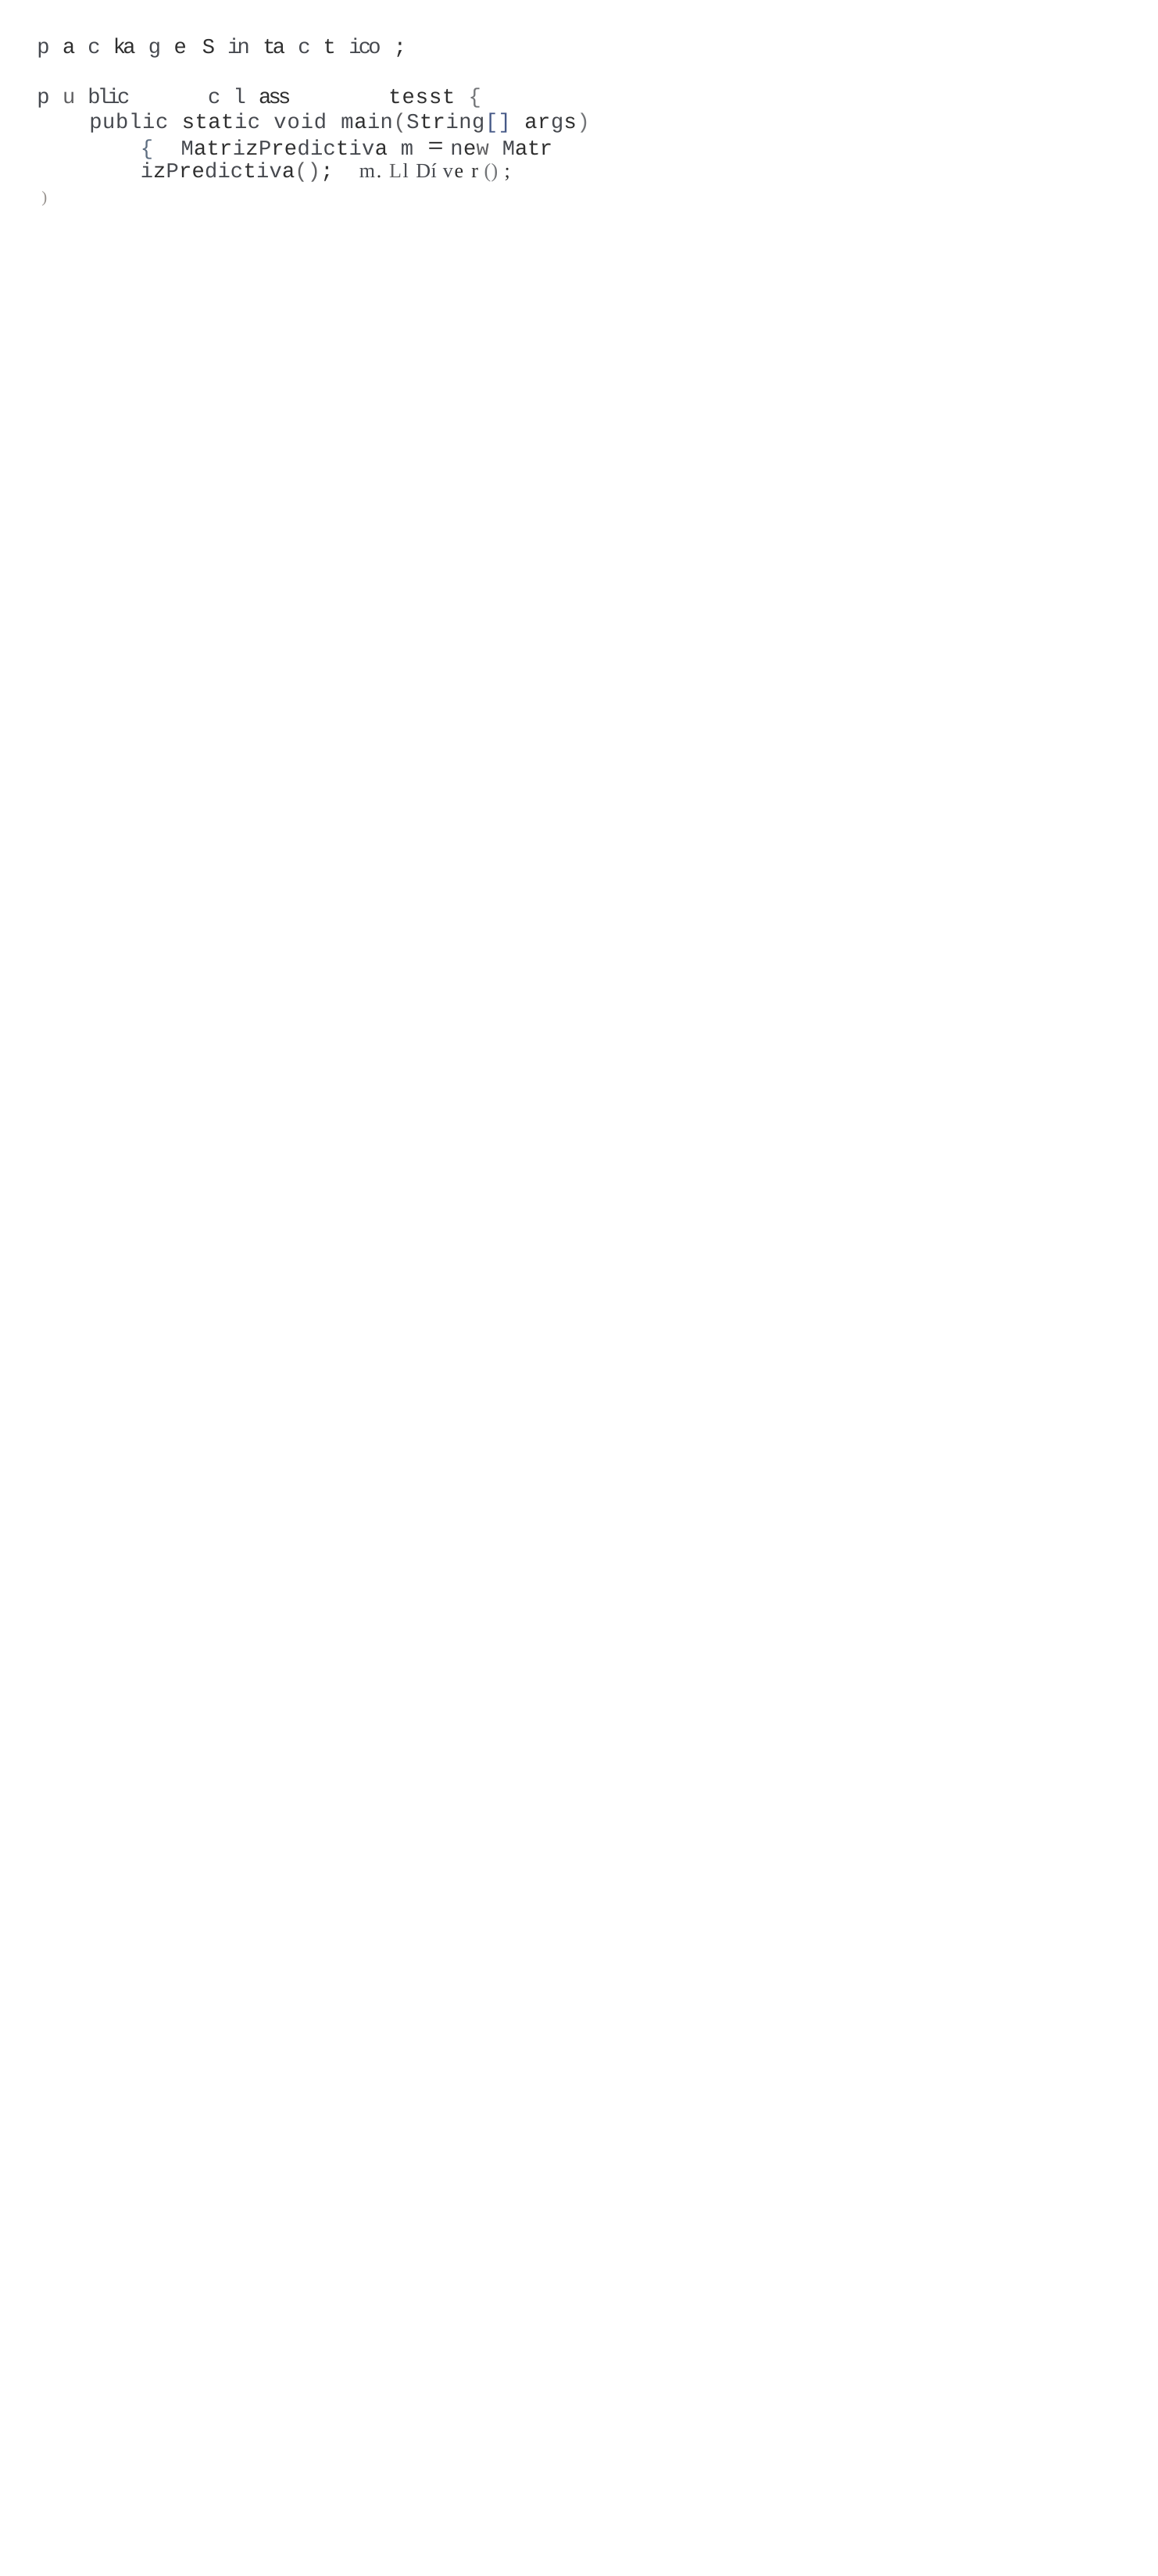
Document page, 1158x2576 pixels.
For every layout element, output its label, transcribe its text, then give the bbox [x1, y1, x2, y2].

text_box p a c ka g e S in ta c t ico ; p u blic c l ass tesst { public static void main(String[] args) { MatrizPredictiva m = new Matr izPredictiva(); m. Ll Dí ve r () ; ) [35, 30, 719, 206]
